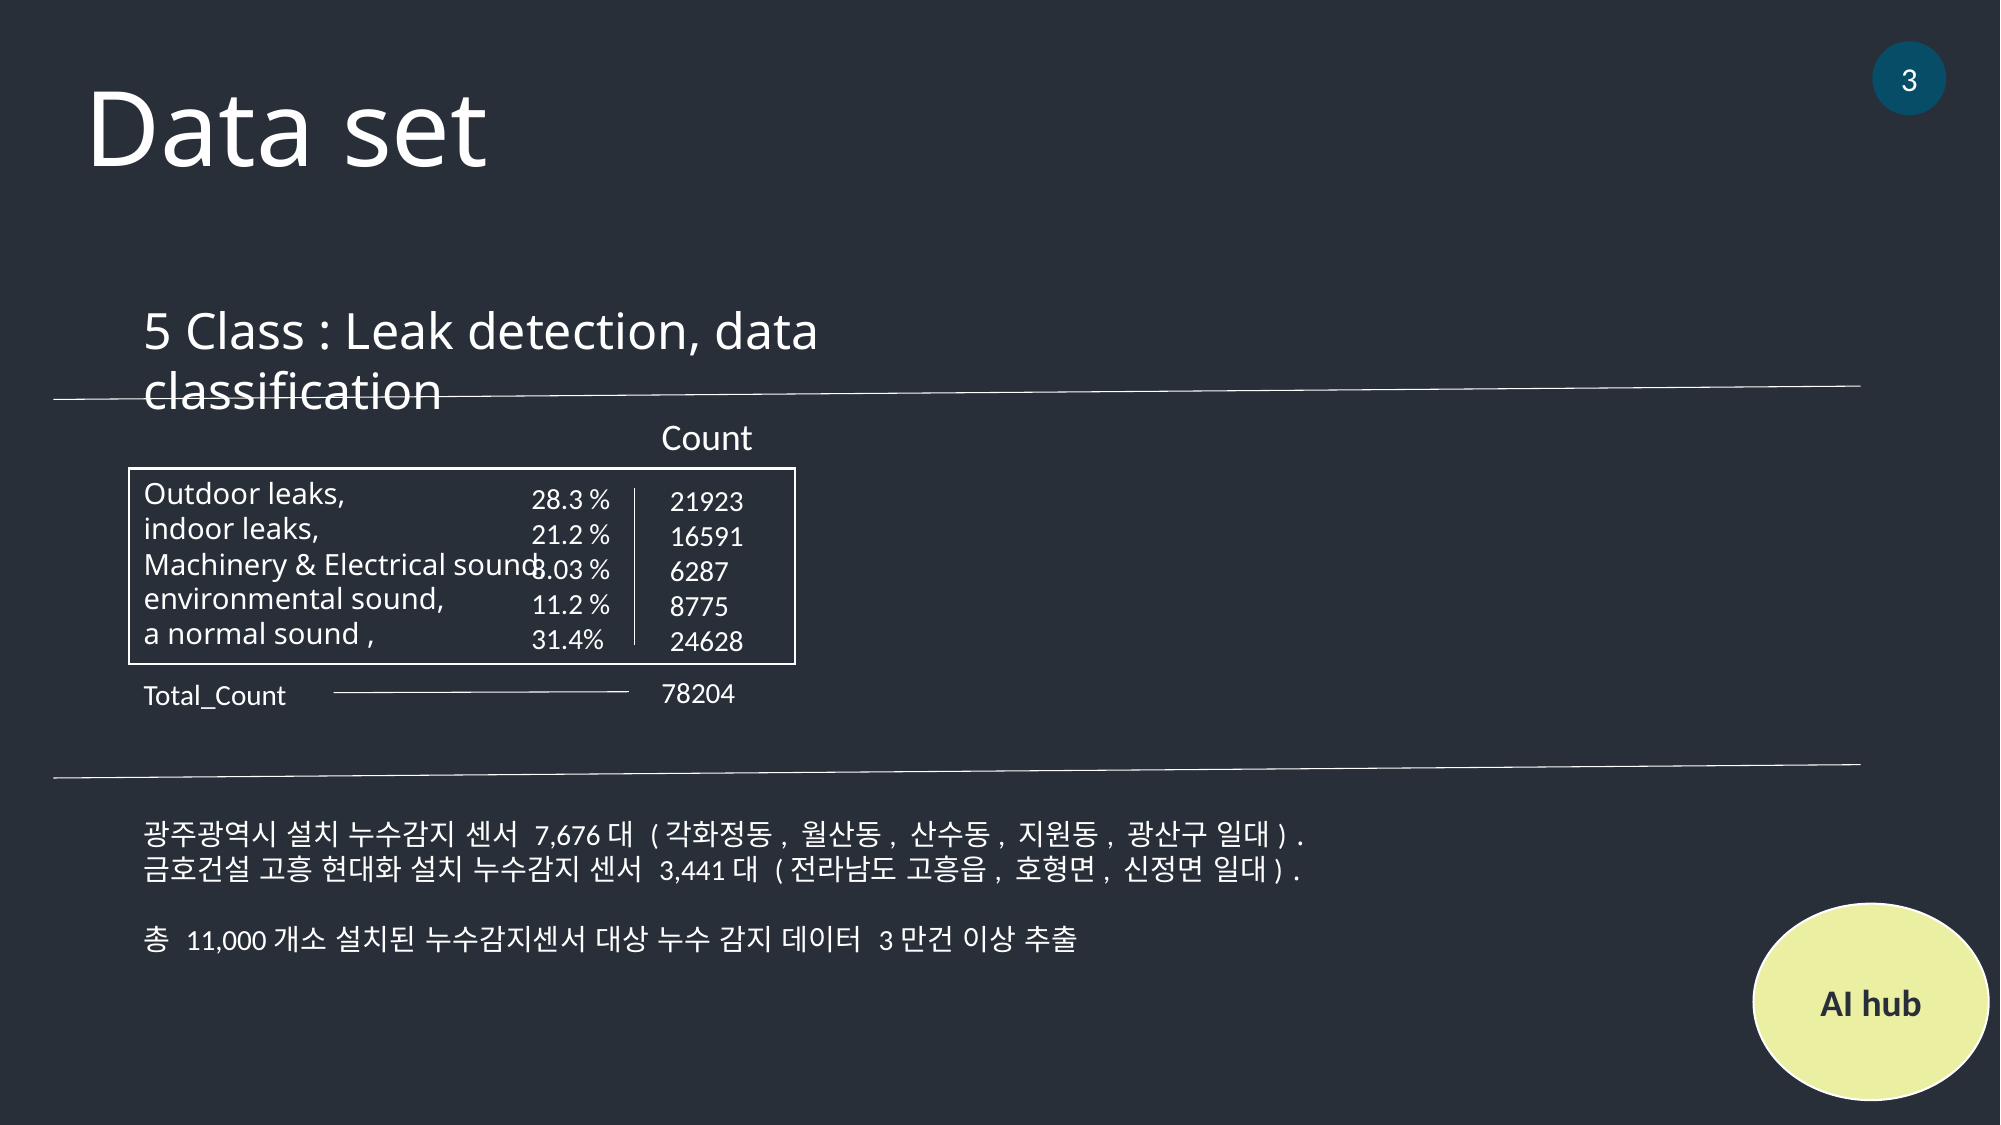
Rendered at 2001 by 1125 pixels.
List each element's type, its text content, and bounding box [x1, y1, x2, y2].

text_box Total_Count [128, 669, 381, 719]
text_box Data set [69, 54, 1836, 195]
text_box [53, 764, 1861, 778]
text_box 5 Class : Leak detection, data classification [128, 400, 1130, 427]
text_box 78204 [646, 666, 898, 717]
text_box 5 Class : Leak detection, data classification [128, 291, 1130, 386]
text_box Count [646, 405, 799, 465]
text_box [1886, 40, 1933, 48]
text_box 광주광역시 설치 누수감지 센서 7,676대 (각화정동, 월산동, 산수동, 지원동, 광산구 일대) ․ 금호건설 고흥 현대화 설치 누수감지 센서 3,441대 (전라남도 고흥읍, 호형면, 신정면 일대) ․ 총 11,000개소 설치된 누수감지센서 대상 누수 감지 데이터 3만건 이상 추출 [128, 809, 1970, 964]
text_box [1886, 109, 1932, 117]
text_box 21923 16591 6287 8775 24628 [655, 474, 821, 665]
text_box 28.3 % 21.2 % 8.03 % 11.2 % 31.4% [516, 473, 682, 663]
text_box [128, 467, 796, 665]
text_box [53, 386, 1861, 400]
text_box 3 [1860, 48, 1958, 109]
text_box AI hub [1752, 902, 1990, 1102]
